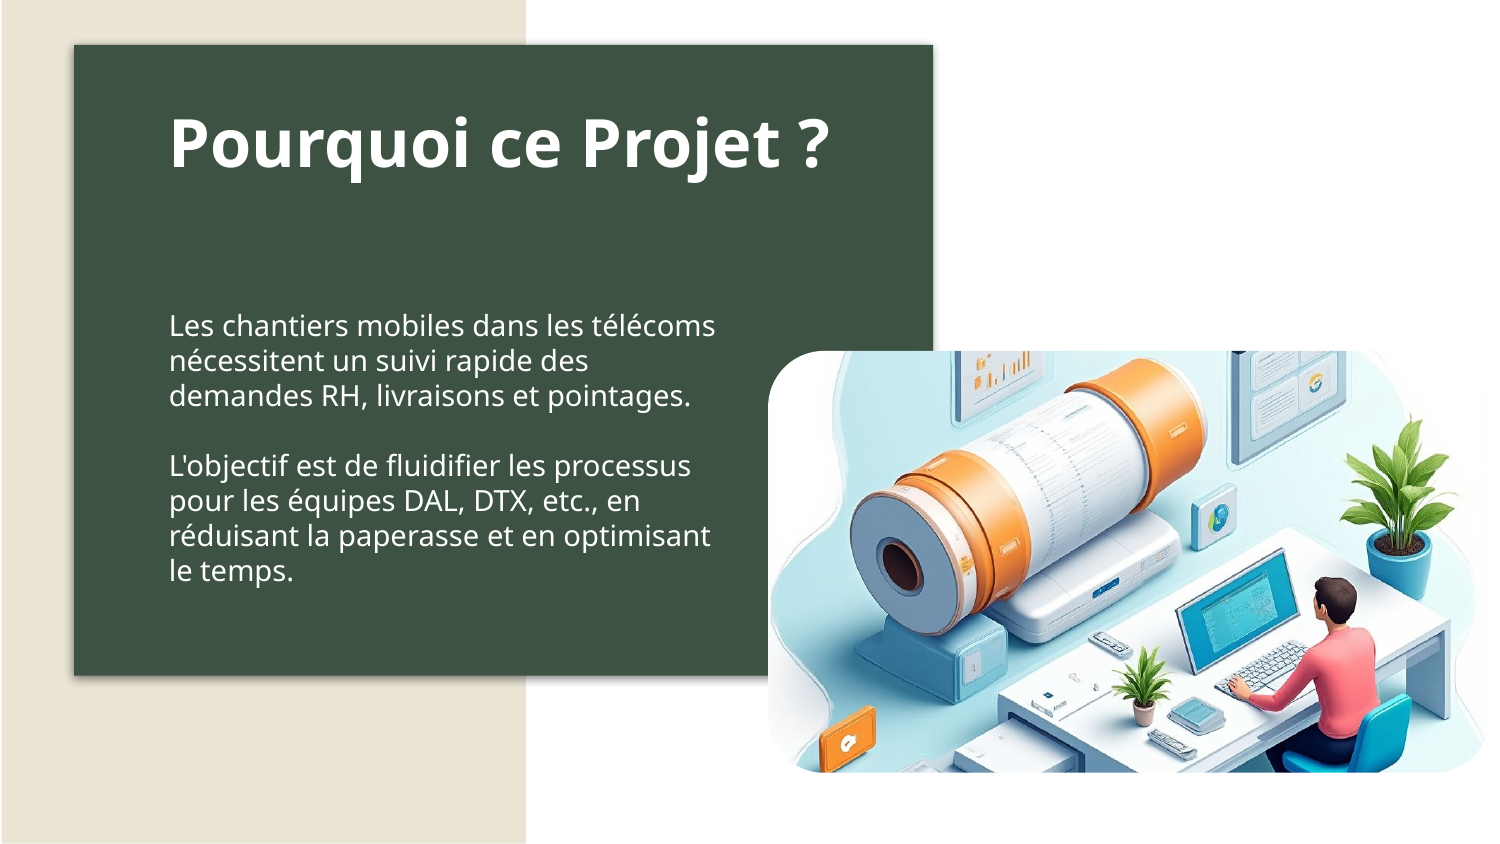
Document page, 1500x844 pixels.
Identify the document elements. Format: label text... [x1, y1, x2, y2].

picture [767, 350, 1491, 773]
picture [1296, 761, 1345, 773]
text_box Pourquoi ce Projet ? [153, 85, 897, 273]
text_box Les chantiers mobiles dans les télécoms nécessitent un suivi rapide des demandes RH, livraisons et pointages. L'objectif est de fluidifier les processus pour les équipes DAL, DTX, etc., en réduisant la paperasse et en optimisant le temps. [153, 292, 750, 648]
text_box [74, 44, 934, 676]
text_box [1, 0, 526, 844]
